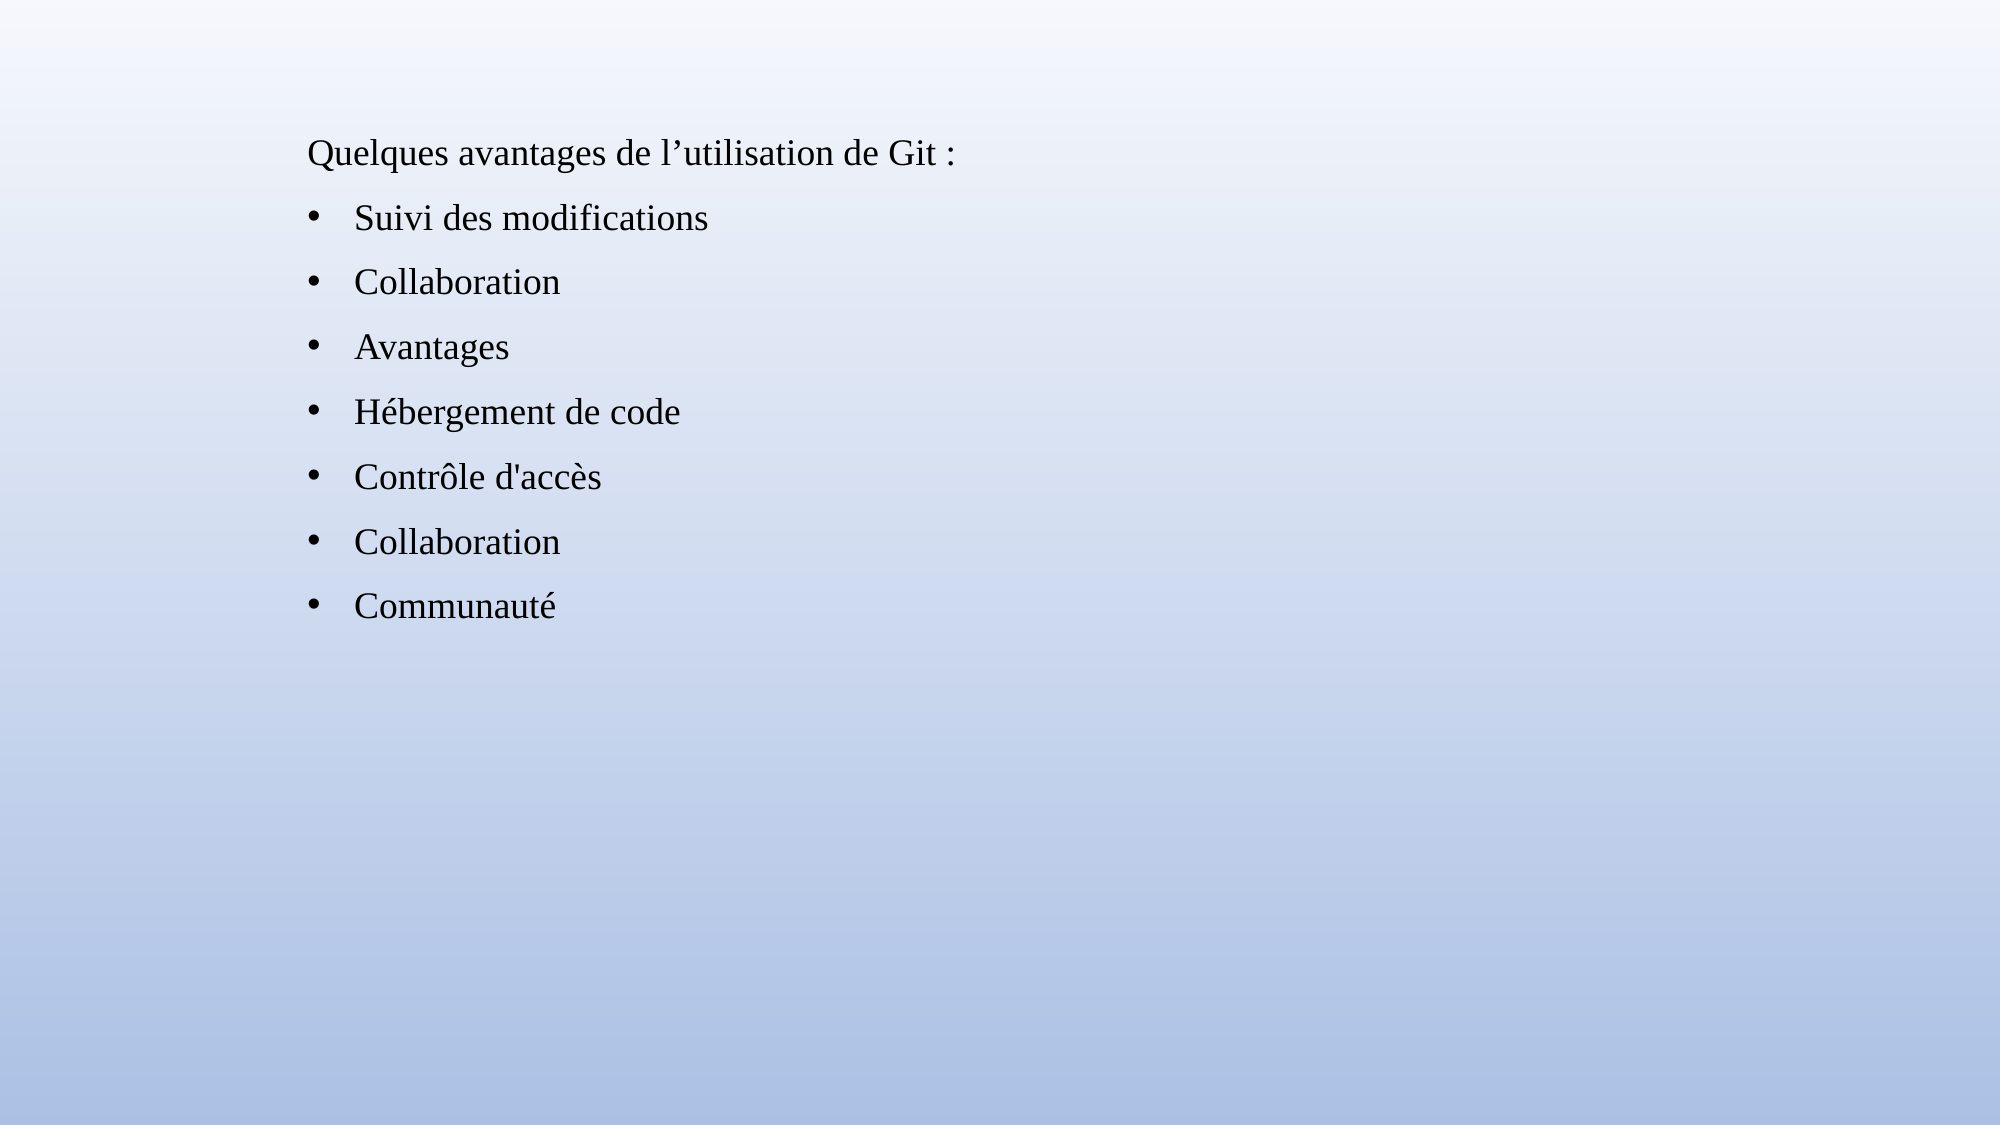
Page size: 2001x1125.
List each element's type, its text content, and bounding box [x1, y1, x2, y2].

text_box Quelques avantages de l’utilisation de Git : Suivi des modifications Collaboration Avantages Hébergement de code Contrôle d'accès Collaboration Communauté [292, 117, 1703, 696]
